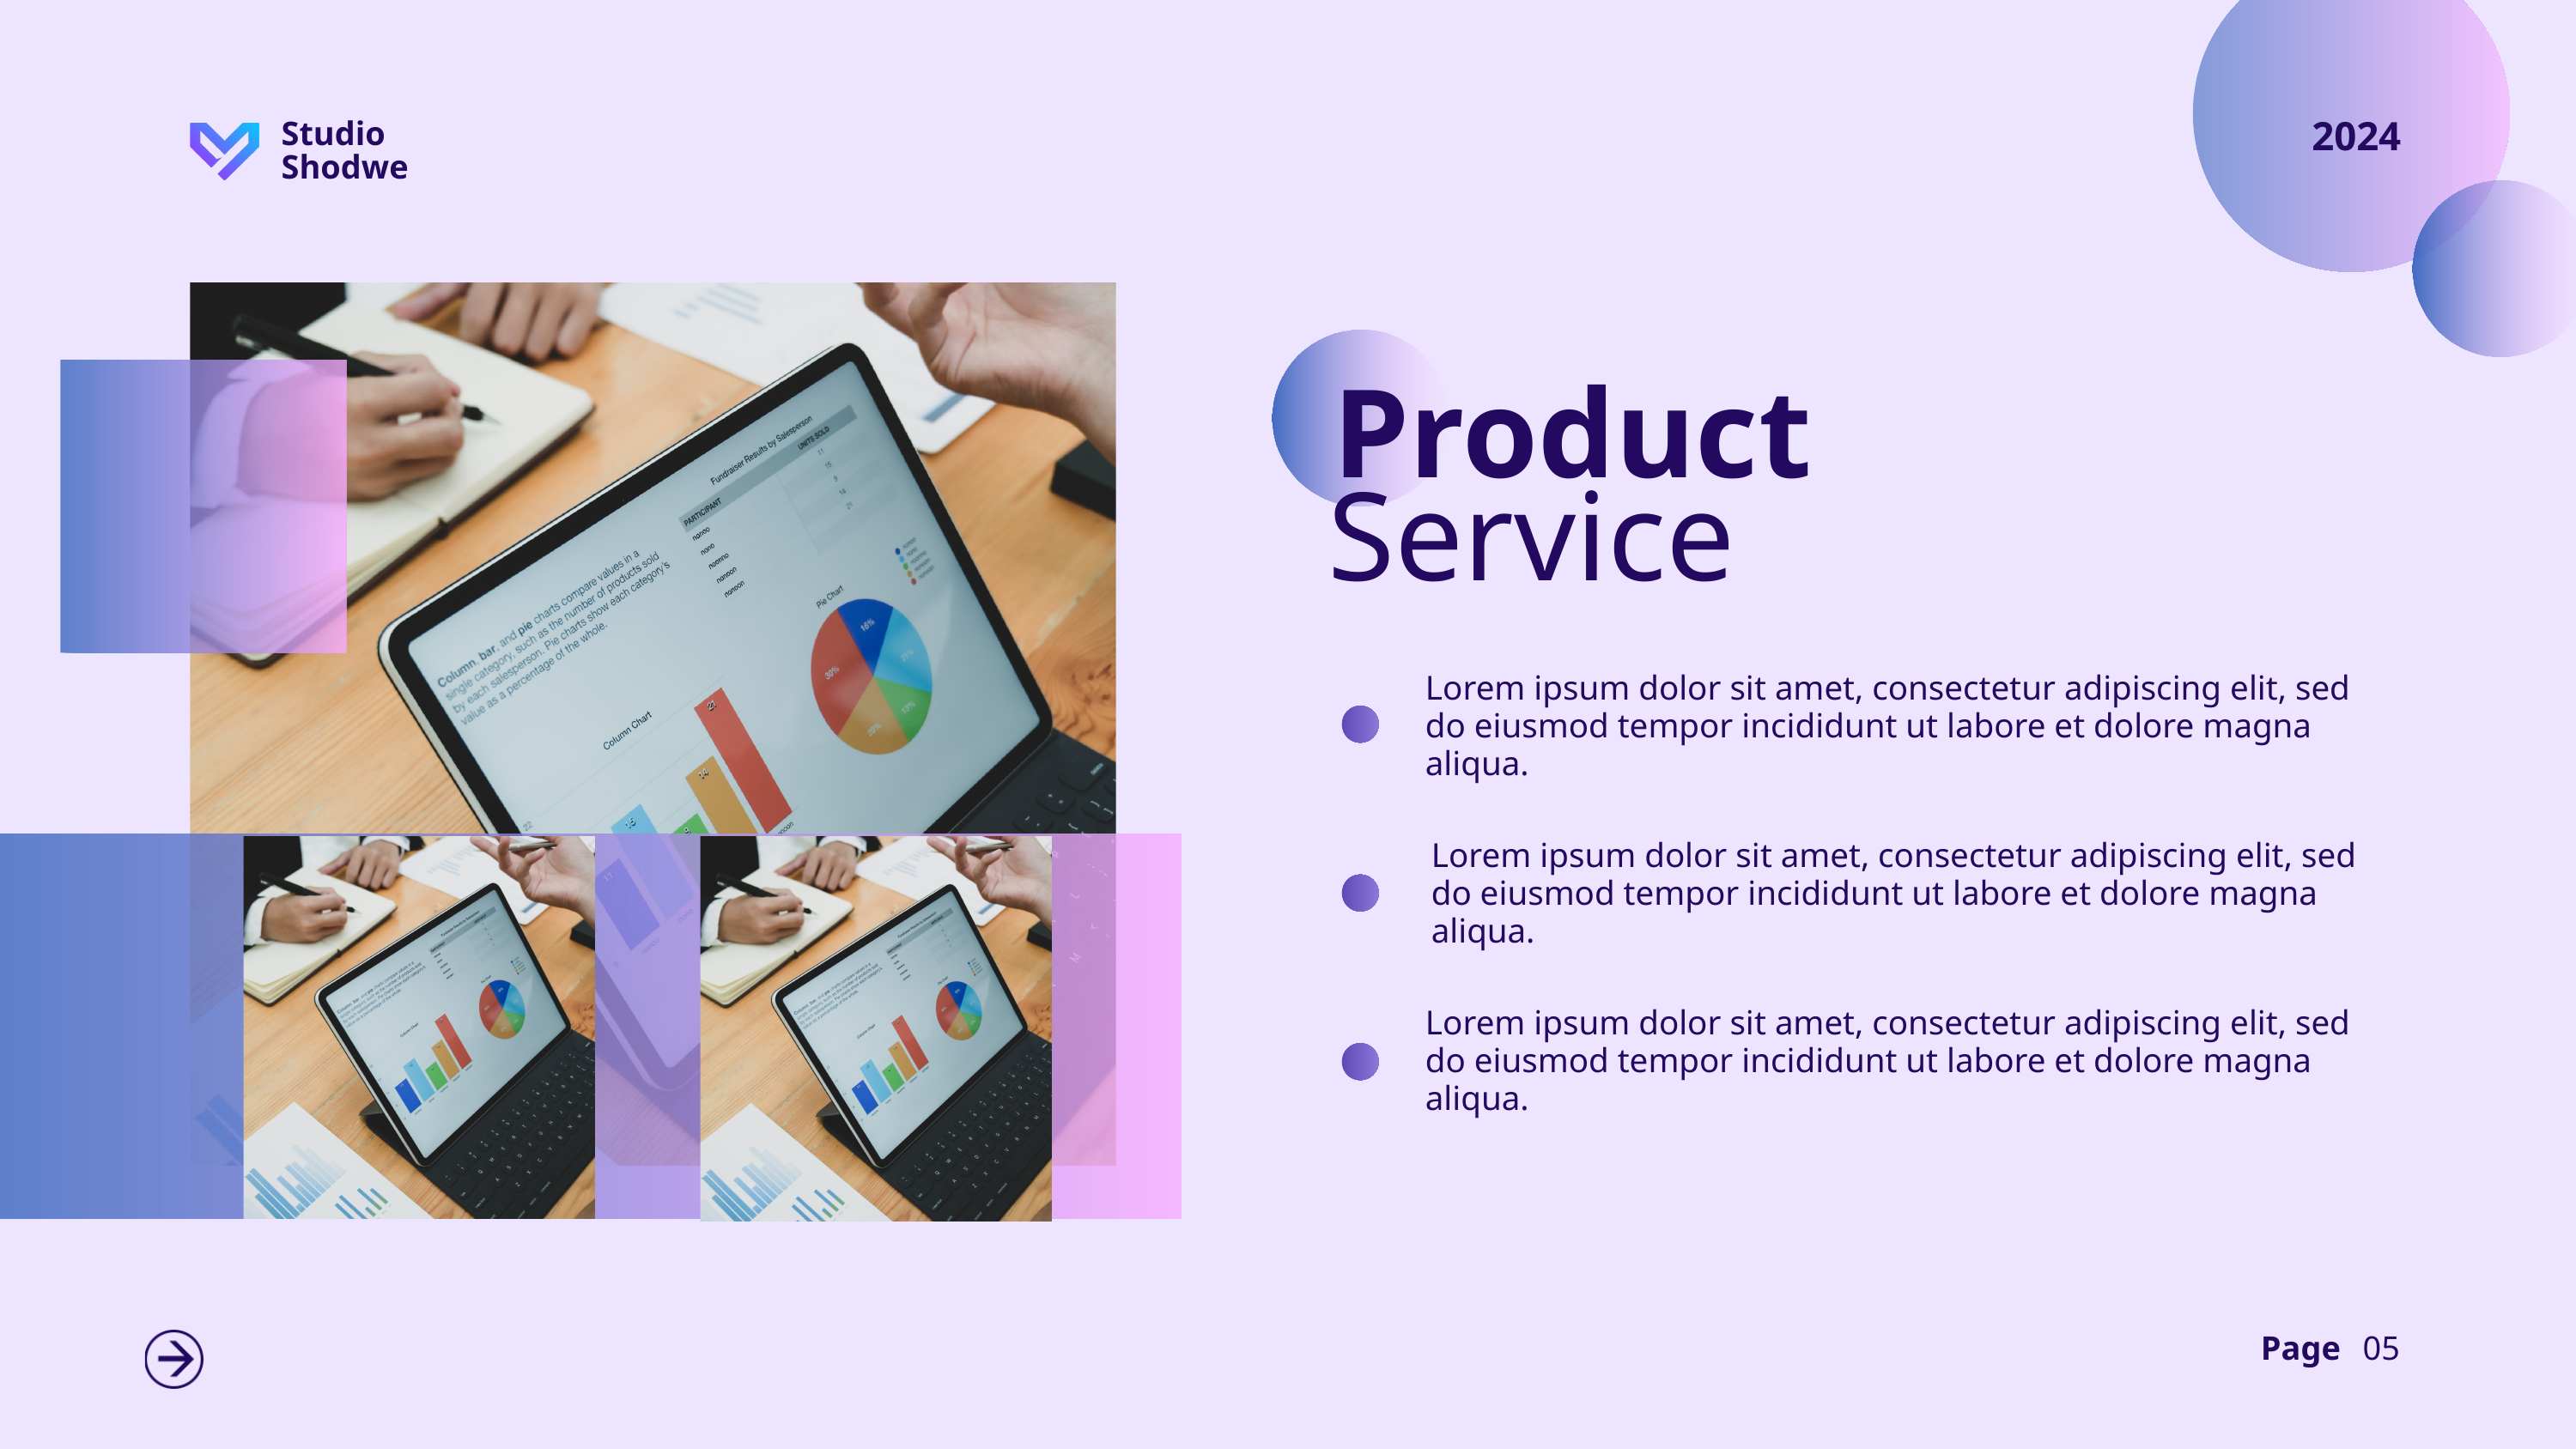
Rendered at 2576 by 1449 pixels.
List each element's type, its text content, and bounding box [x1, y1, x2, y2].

text_box [144, 1330, 204, 1389]
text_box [2412, 179, 2576, 358]
text_box Studio Shodwe [281, 118, 450, 185]
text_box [1341, 705, 1379, 743]
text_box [243, 835, 596, 1220]
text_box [0, 833, 1182, 1220]
text_box Service [1327, 506, 2358, 605]
text_box Lorem ipsum dolor sit amet, consectetur adipiscing elit, sed do eiusmod tempor incididunt ut labore et dolore magna aliqua. [1425, 669, 2352, 783]
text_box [1341, 1043, 1379, 1081]
text_box Page [2260, 1333, 2362, 1367]
text_box 05 [2362, 1333, 2413, 1367]
text_box [190, 123, 259, 180]
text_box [190, 282, 1116, 832]
text_box Product [1453, 404, 2363, 503]
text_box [1271, 329, 1449, 506]
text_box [60, 359, 347, 653]
text_box Lorem ipsum dolor sit amet, consectetur adipiscing elit, sed do eiusmod tempor incididunt ut labore et dolore magna aliqua. [1425, 1003, 2352, 1118]
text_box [1341, 874, 1379, 912]
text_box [2192, 0, 2511, 272]
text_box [700, 835, 1053, 1222]
text_box Lorem ipsum dolor sit amet, consectetur adipiscing elit, sed do eiusmod tempor incididunt ut labore et dolore magna aliqua. [1431, 836, 2358, 950]
